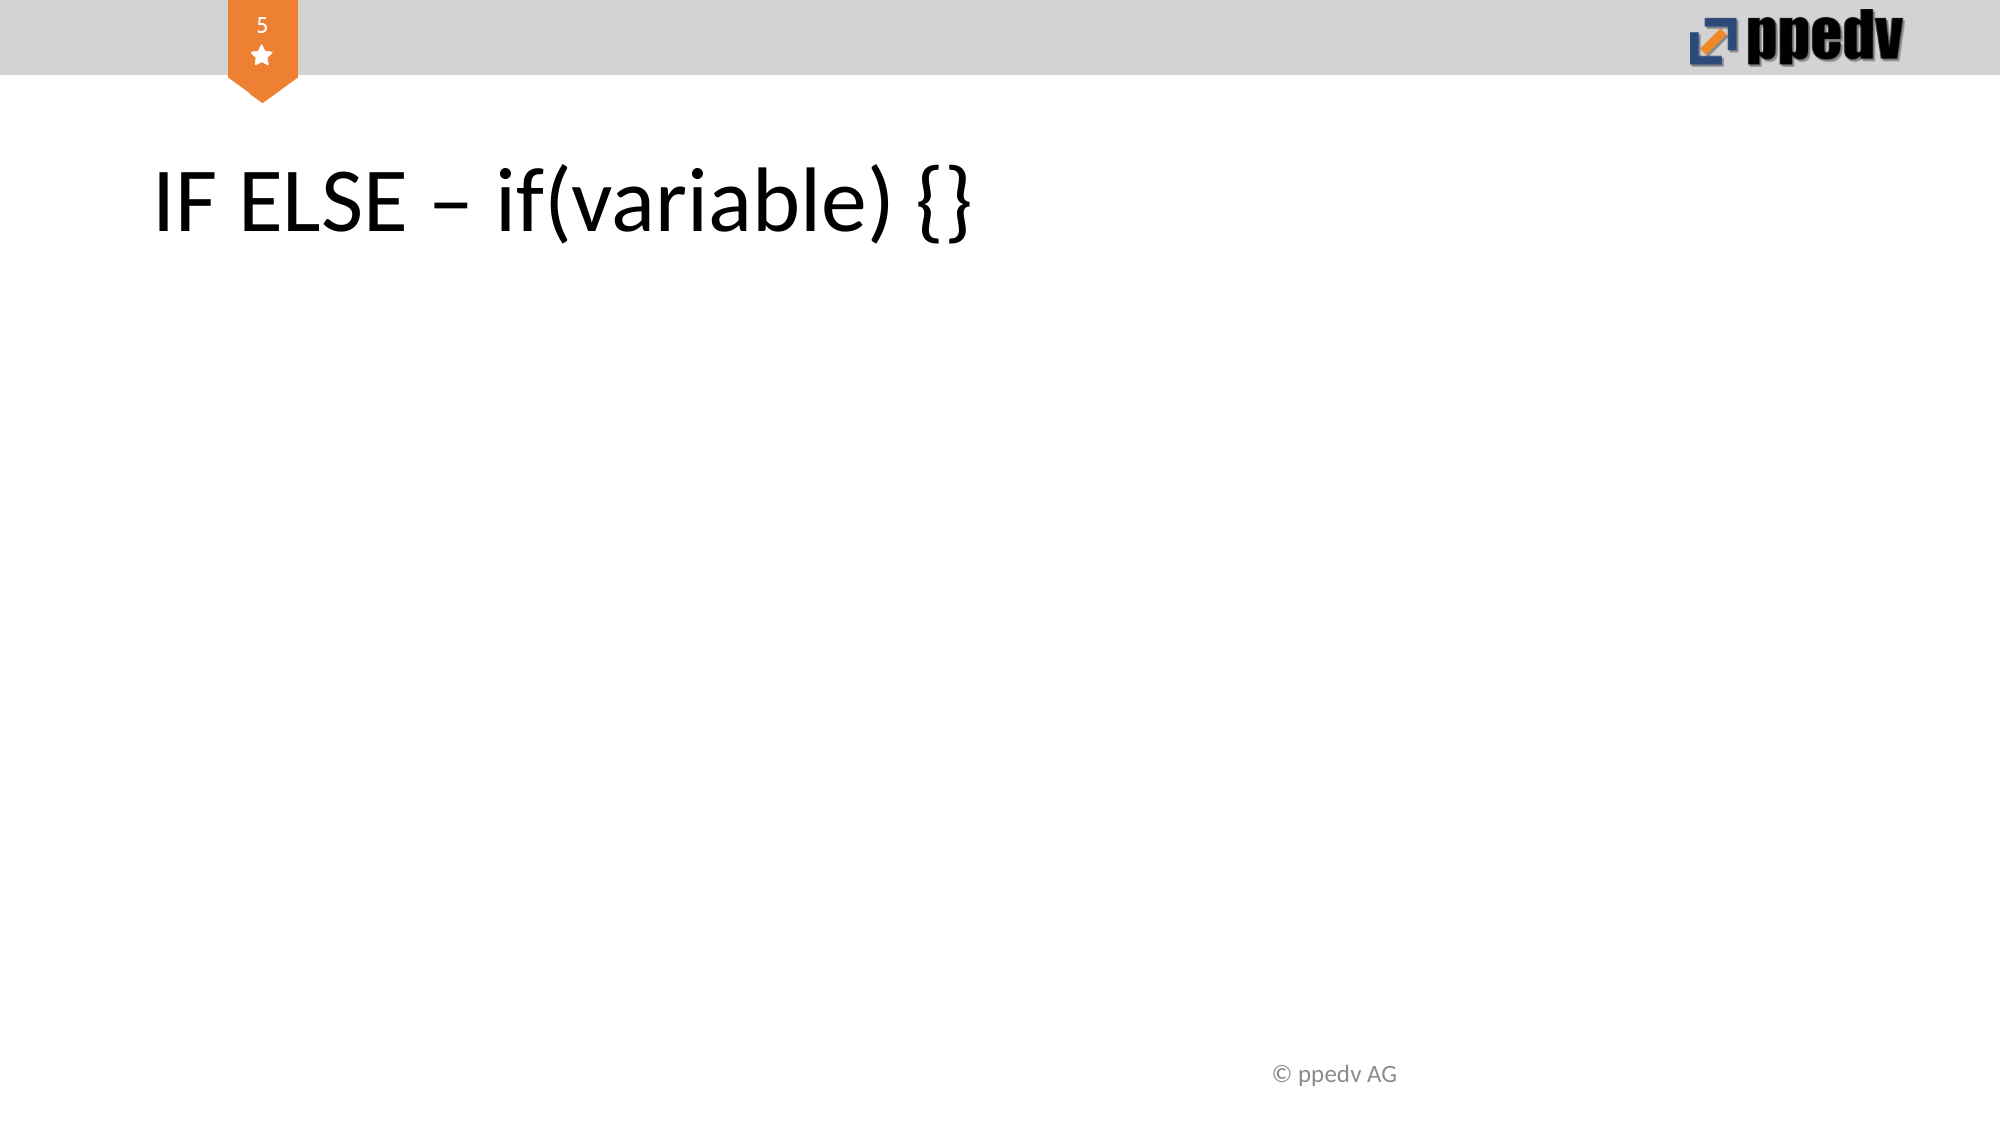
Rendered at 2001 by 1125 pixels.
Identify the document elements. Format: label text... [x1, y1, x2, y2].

footer © ppedv AG [137, 1042, 1413, 1103]
picture [0, 0, 2000, 104]
title IF ELSE – if(variable) {} [137, 75, 1863, 278]
